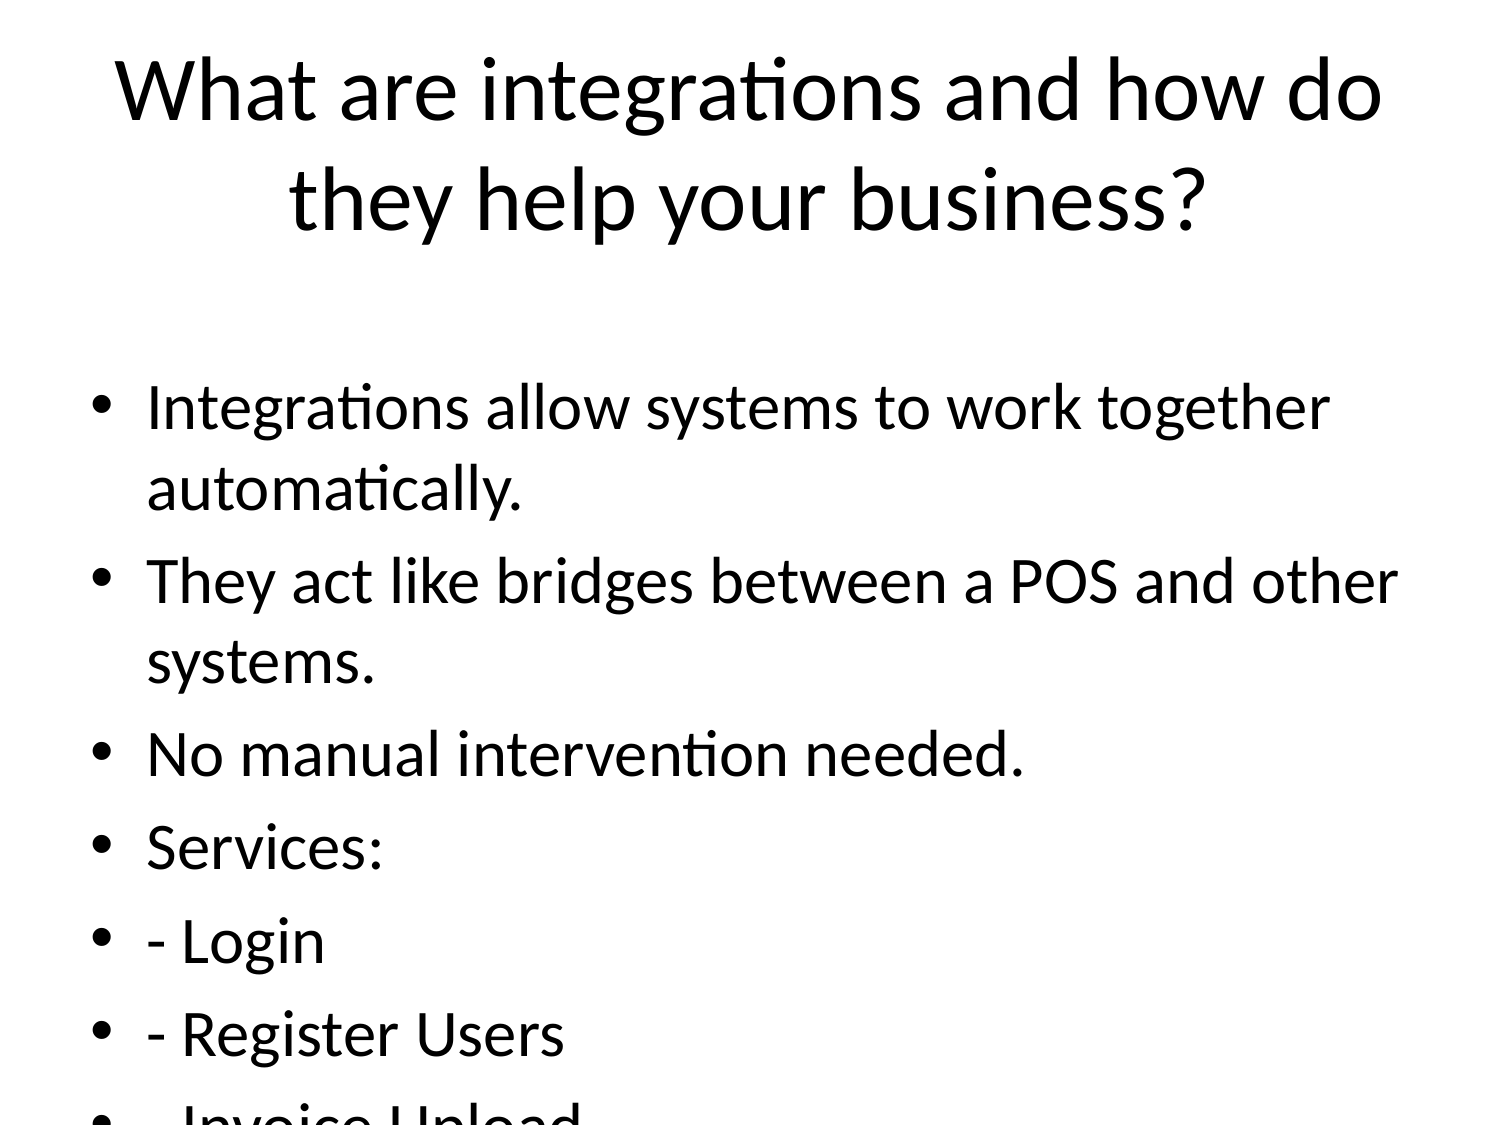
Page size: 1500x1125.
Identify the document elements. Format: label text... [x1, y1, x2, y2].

title What are integrations and how do they help your business? [75, 45, 1425, 233]
list Integrations allow systems to work together automatically. They act like bridges between a POS and other systems. No manual intervention needed. Services: - Login - Register Users - Invoice Upload - Points Redemption - Promotions Redemption - Transaction Cancellation [75, 262, 1425, 1005]
